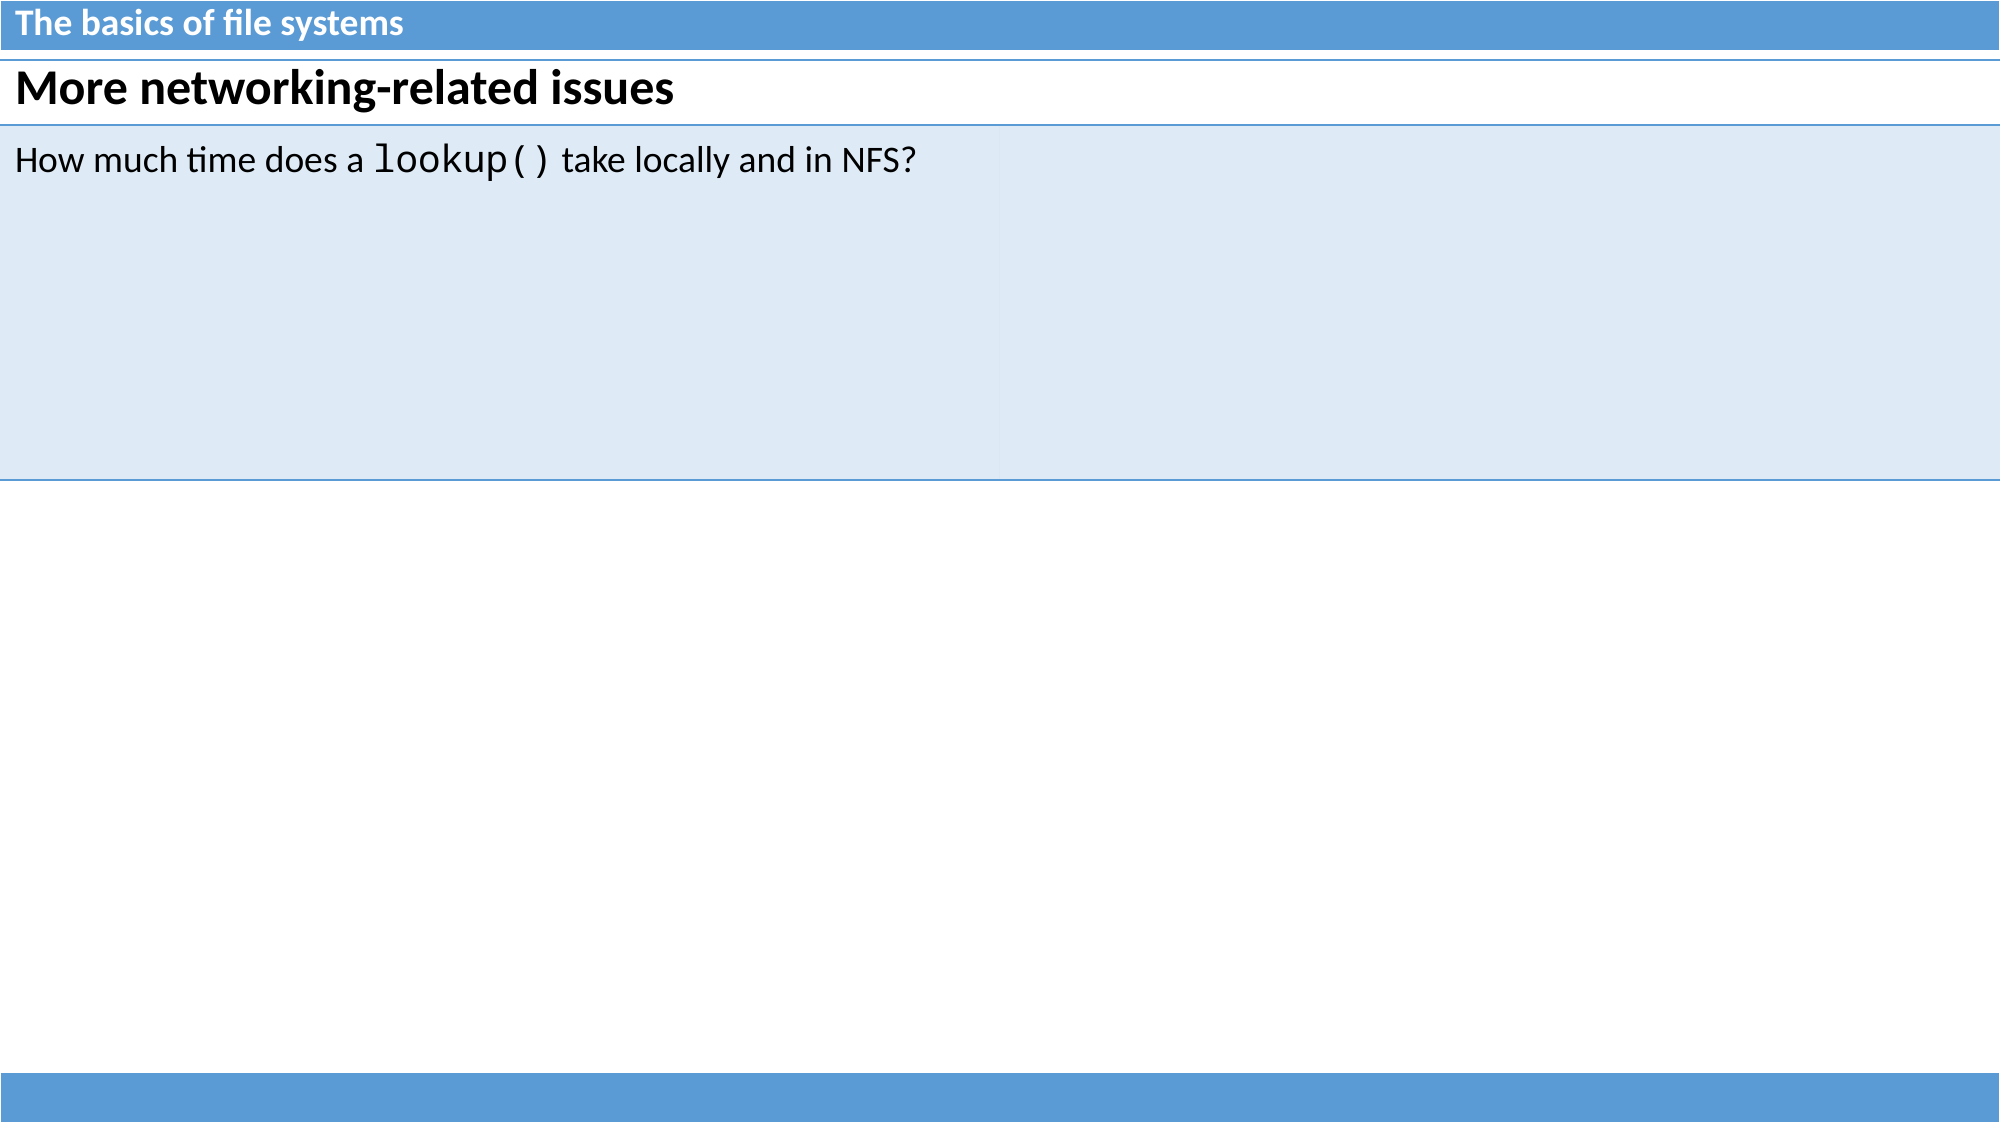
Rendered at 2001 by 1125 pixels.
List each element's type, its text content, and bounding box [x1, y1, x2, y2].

table_header The basics of file systems [1, 1, 1999, 50]
table_cell [1000, 126, 2000, 479]
table_cell How much time does a lookup() take locally and in NFS? [0, 126, 1000, 479]
table_header More networking-related issues [0, 61, 2000, 124]
table_header [1, 1073, 1999, 1122]
